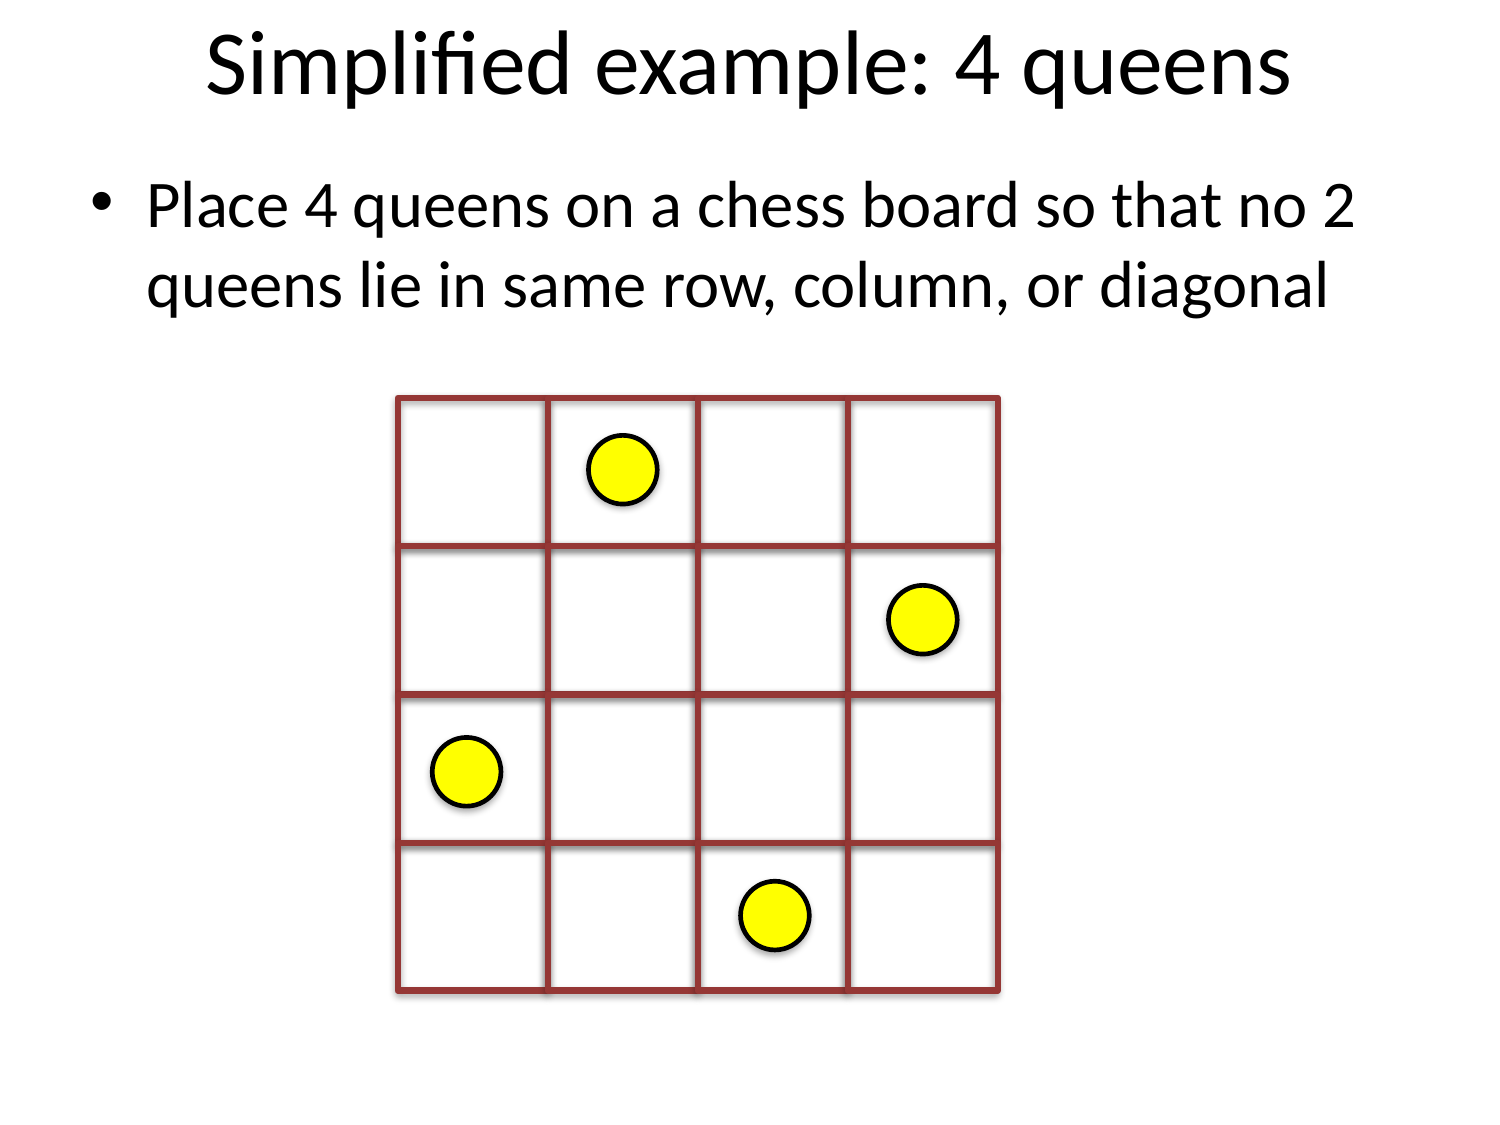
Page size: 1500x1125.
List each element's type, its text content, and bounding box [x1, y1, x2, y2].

title Simplified example: 4 queens [75, 0, 1425, 152]
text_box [397, 397, 999, 991]
list Place 4 queens on a chess board so that no 2 queens lie in same row, column, or diagonal [75, 153, 1425, 337]
